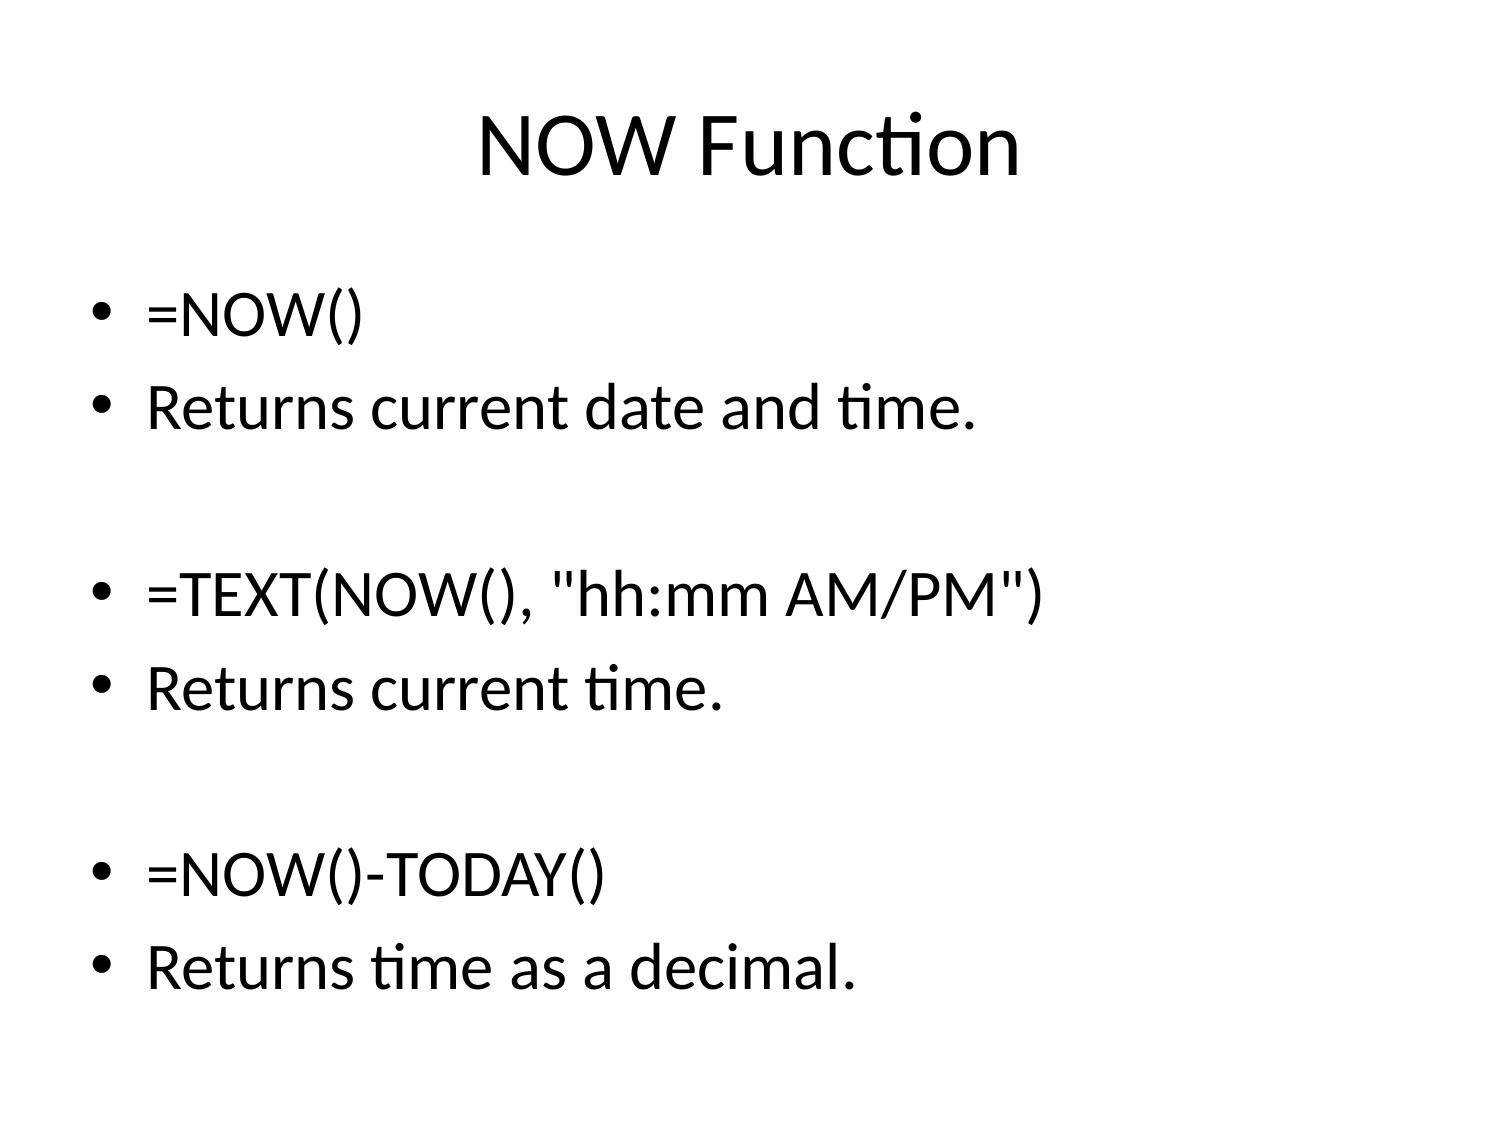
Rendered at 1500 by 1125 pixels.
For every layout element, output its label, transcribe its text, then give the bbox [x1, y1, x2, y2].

title NOW Function [75, 45, 1425, 233]
list =NOW() Returns current date and time. =TEXT(NOW(), "hh:mm AM/PM") Returns current time. =NOW()-TODAY() Returns time as a decimal. [75, 262, 1425, 1005]
